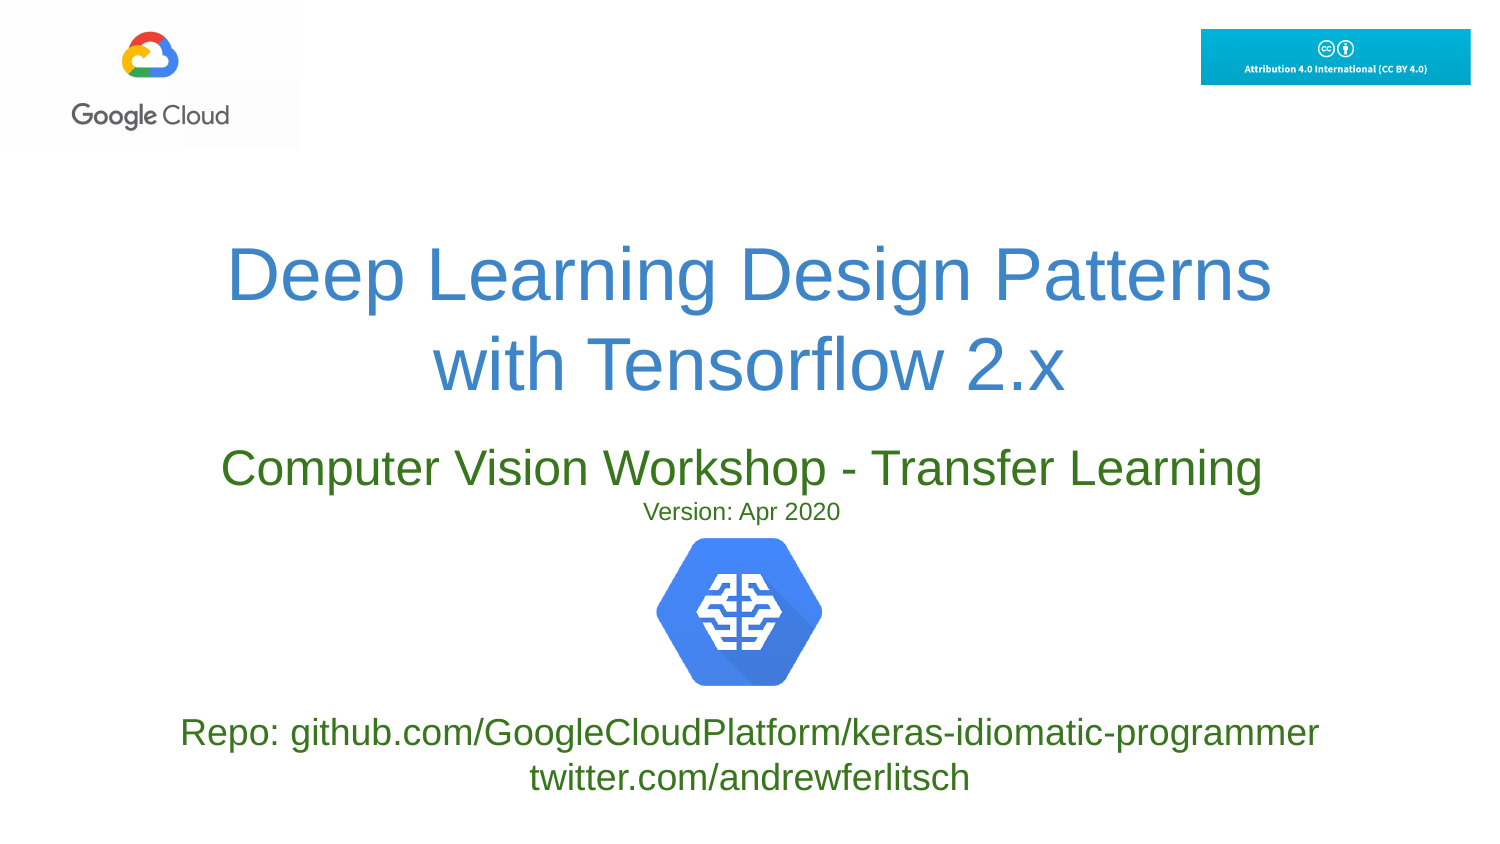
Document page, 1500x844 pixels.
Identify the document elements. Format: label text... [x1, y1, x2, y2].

text_box Repo: github.com/GoogleCloudPlatform/keras-idiomatic-programmer twitter.com/andrewferlitsch [116, 693, 1384, 826]
picture [1201, 28, 1471, 85]
picture [0, 0, 301, 150]
title Deep Learning Design Patterns with Tensorflow 2.x [51, 129, 1449, 420]
subtitle Computer Vision Workshop - Transfer Learning Version: Apr 2020 [35, 420, 1449, 531]
picture [621, 530, 857, 694]
